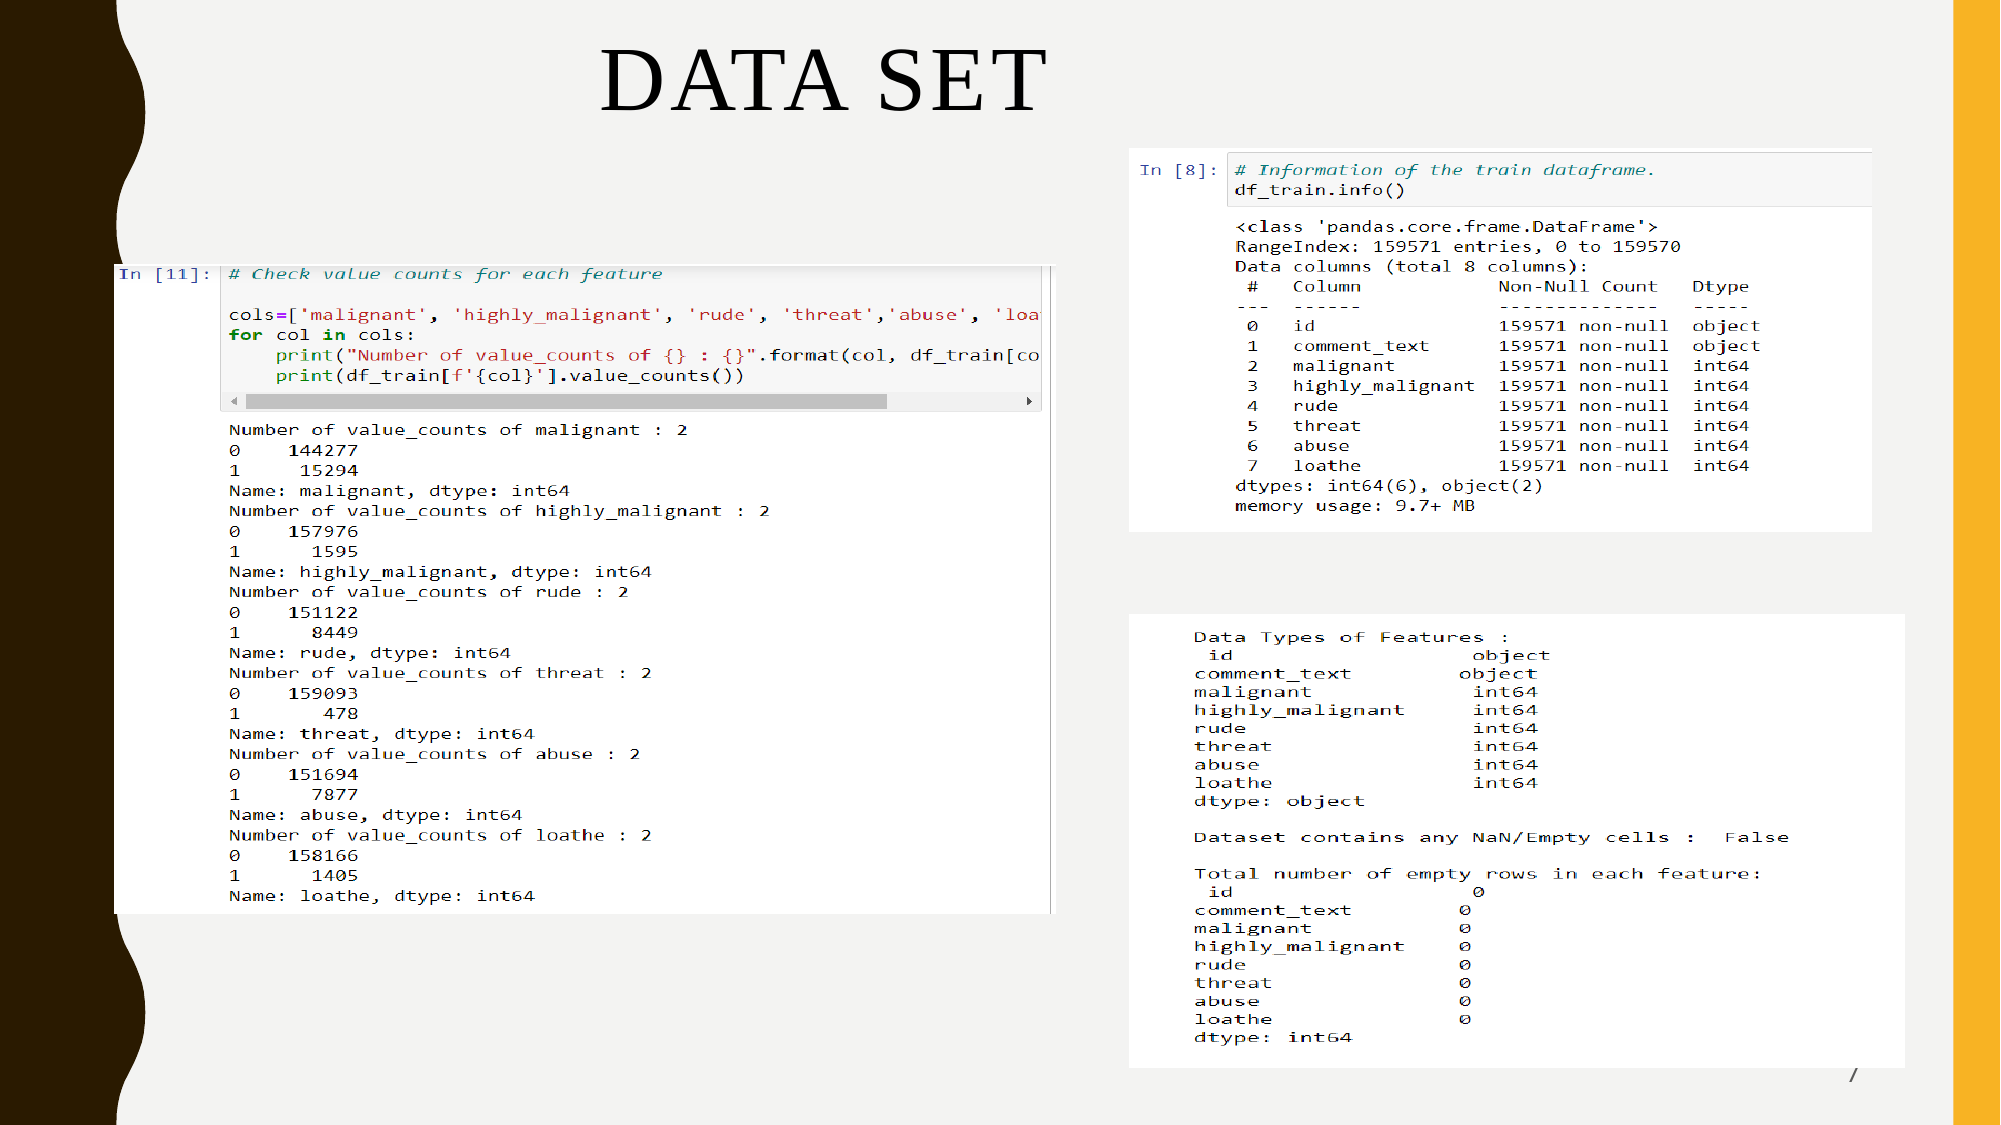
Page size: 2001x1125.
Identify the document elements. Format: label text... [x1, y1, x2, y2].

slide_number 7 [1412, 1068, 1875, 1103]
picture [1129, 148, 1872, 532]
title DATA SET [584, 23, 1133, 212]
picture [1129, 614, 1905, 1068]
picture [114, 264, 1056, 914]
